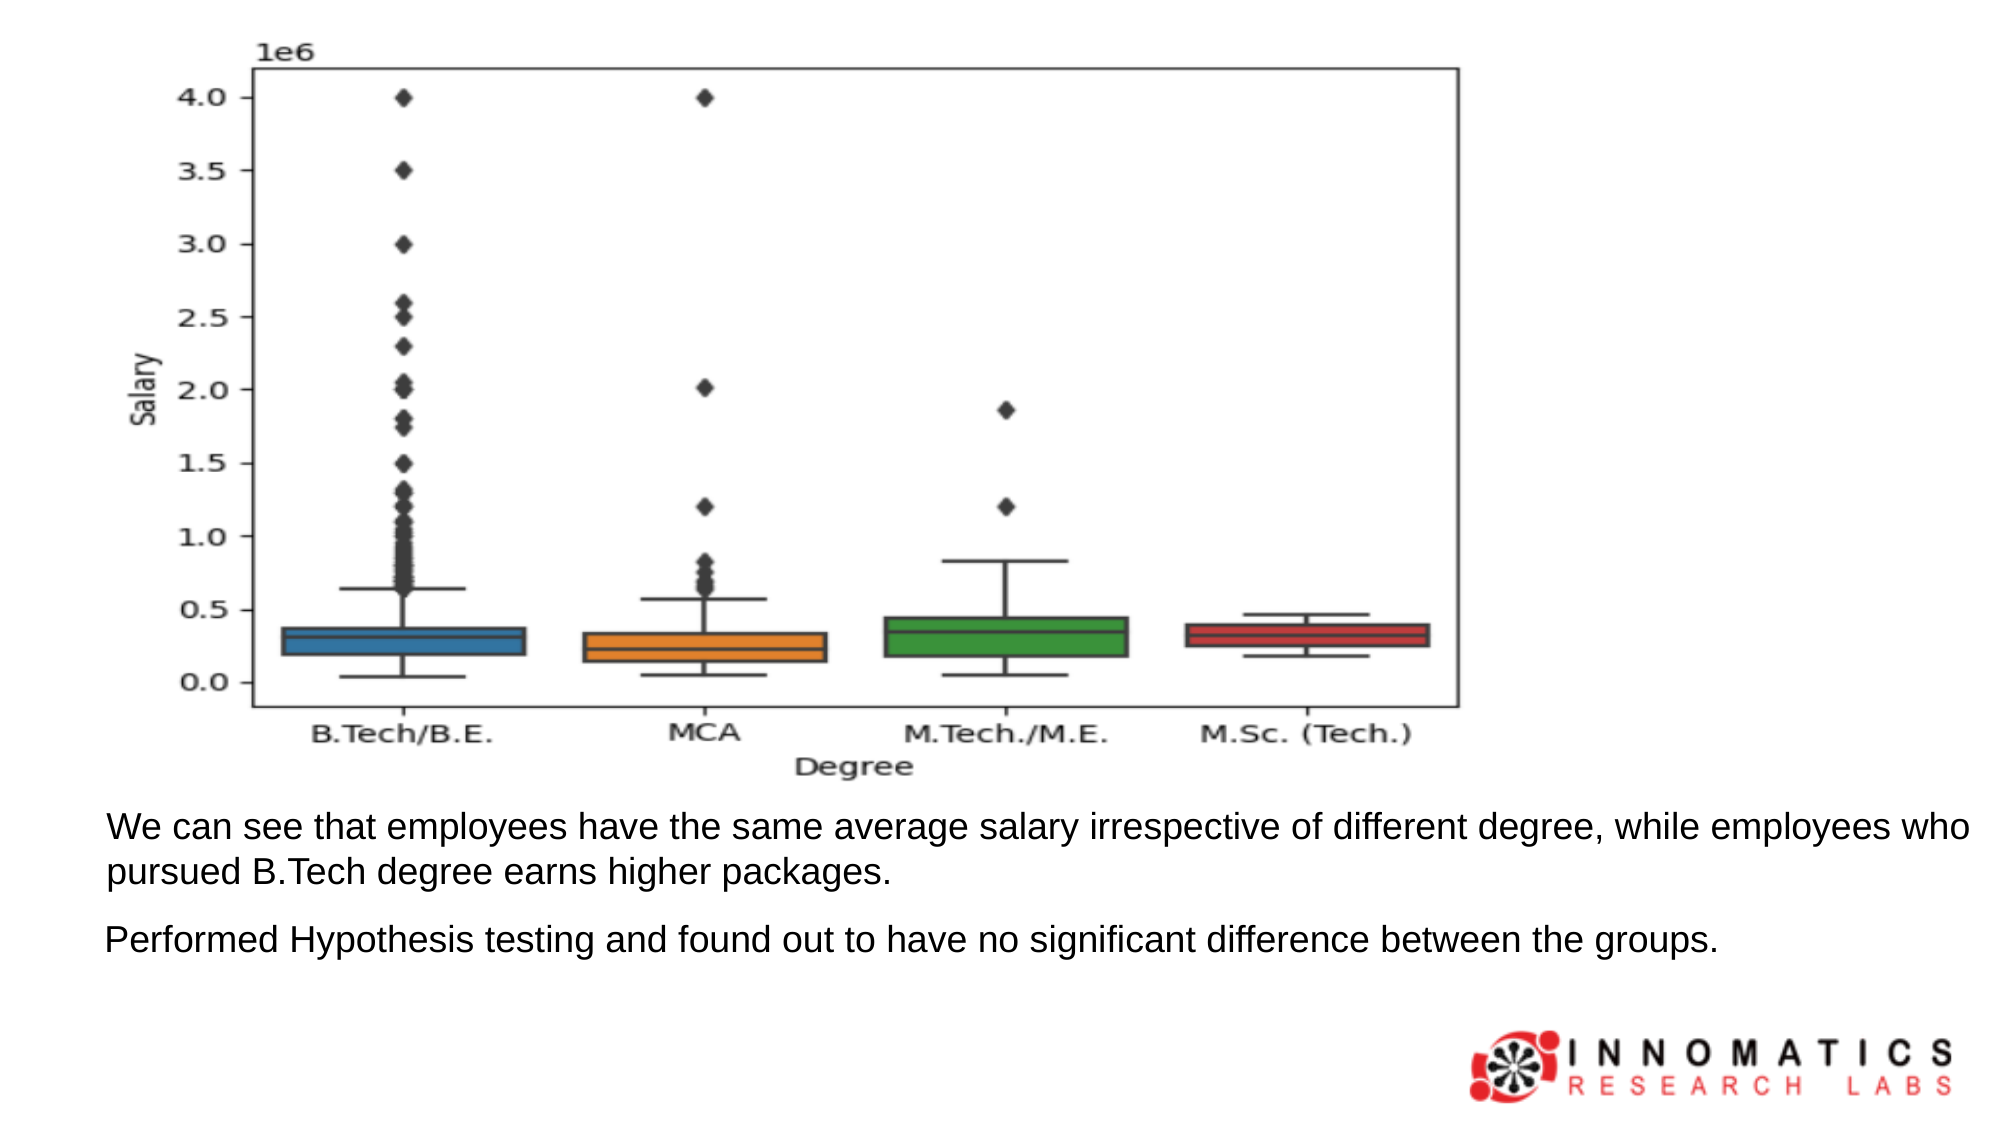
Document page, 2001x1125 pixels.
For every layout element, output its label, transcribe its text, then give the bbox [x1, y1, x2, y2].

text_box Performed Hypothesis testing and found out to have no significant difference between the groups. [89, 907, 1736, 968]
text_box We can see that employees have the same average salary irrespective of different degree, while employees who pursued B.Tech degree earns higher packages. [91, 794, 1986, 900]
picture [1445, 1014, 1975, 1125]
picture [110, 21, 1512, 796]
